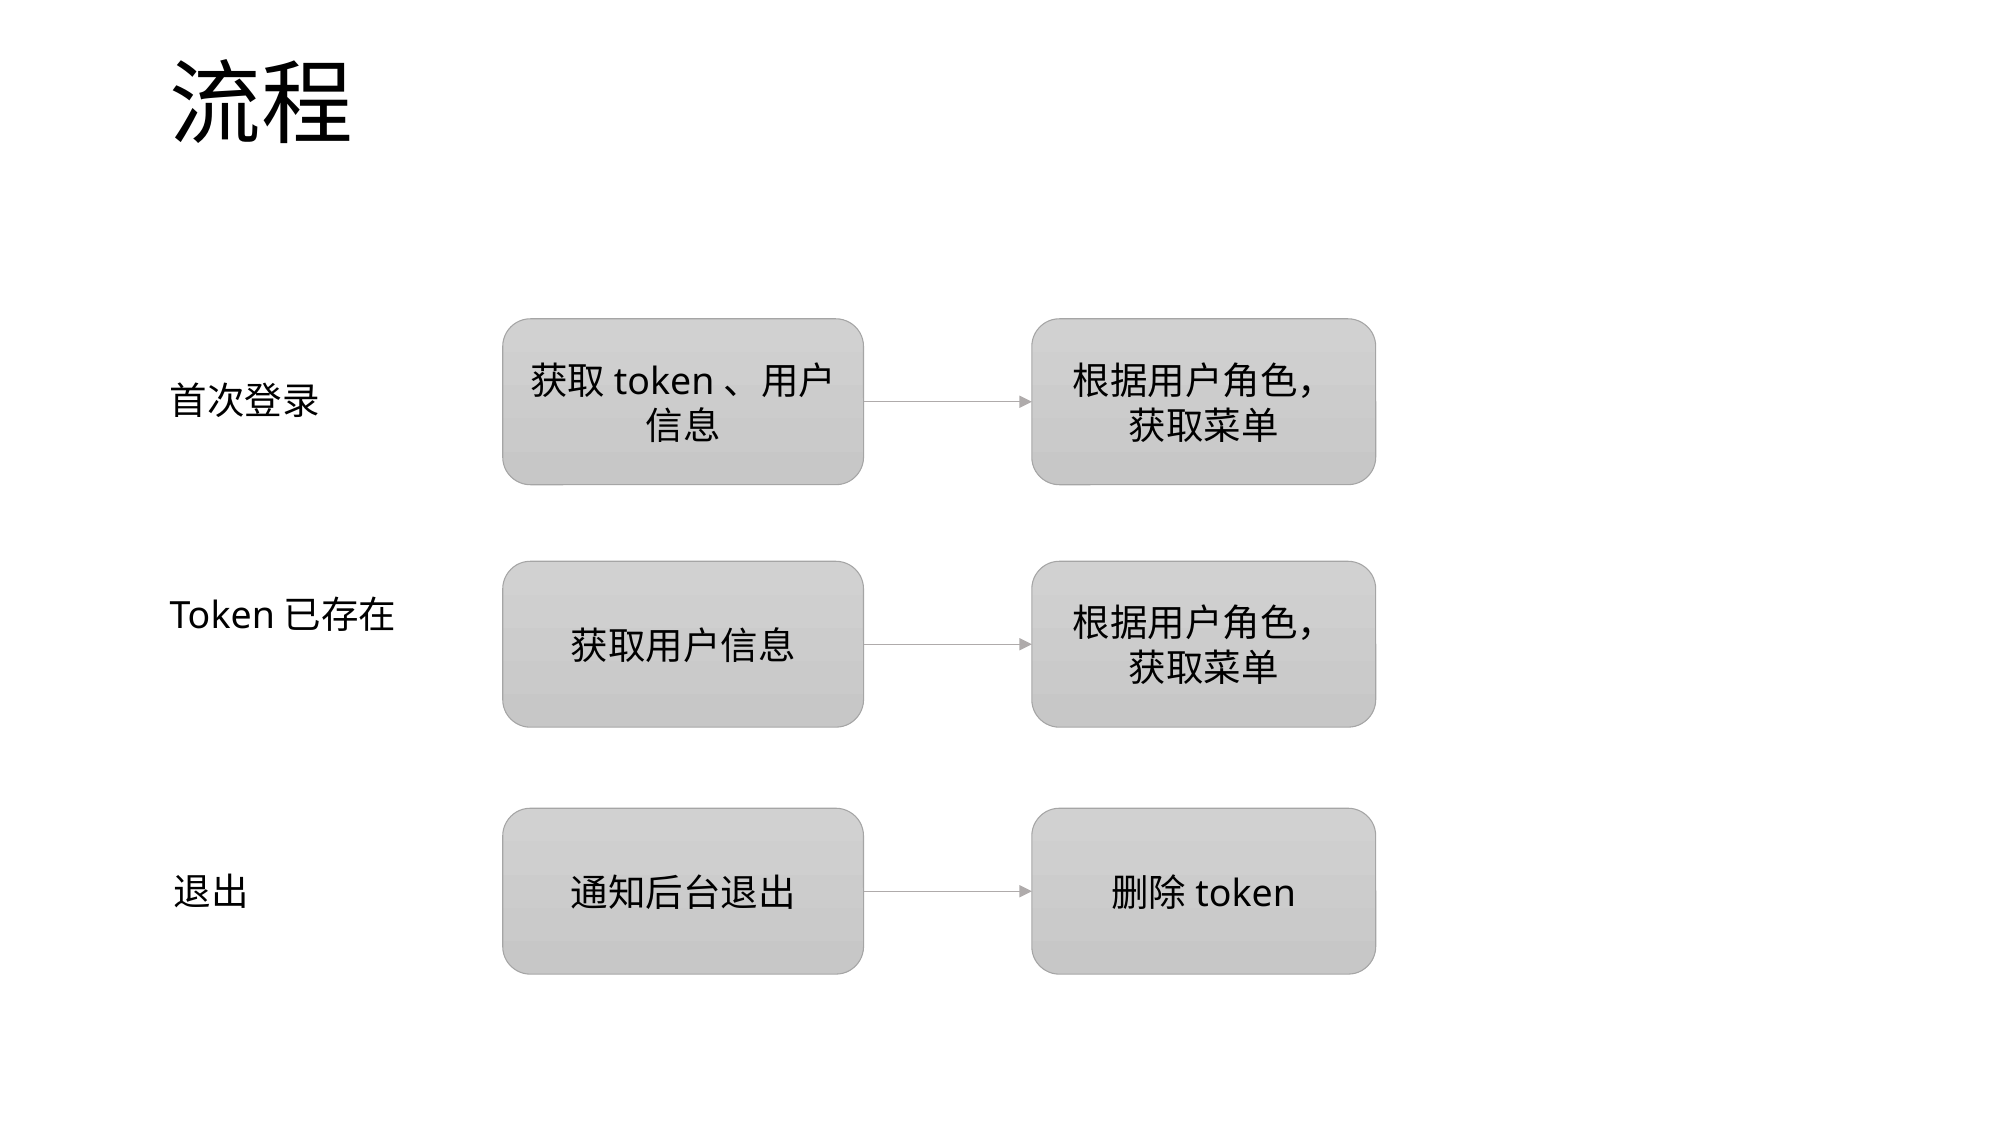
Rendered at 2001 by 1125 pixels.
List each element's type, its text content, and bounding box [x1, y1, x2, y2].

text_box 首次登录 [154, 369, 425, 430]
text_box 获取用户信息 [502, 560, 865, 728]
text_box 获取token、用户信息 [502, 318, 865, 486]
text_box 根据用户角色，获取菜单 [1031, 318, 1377, 486]
text_box Token已存在 [154, 583, 425, 644]
text_box 退出 [158, 860, 429, 921]
text_box 根据用户角色，获取菜单 [1031, 560, 1377, 728]
text_box 通知后台退出 [502, 807, 865, 975]
title 流程 [154, 45, 1880, 168]
text_box 删除token [1031, 807, 1377, 975]
